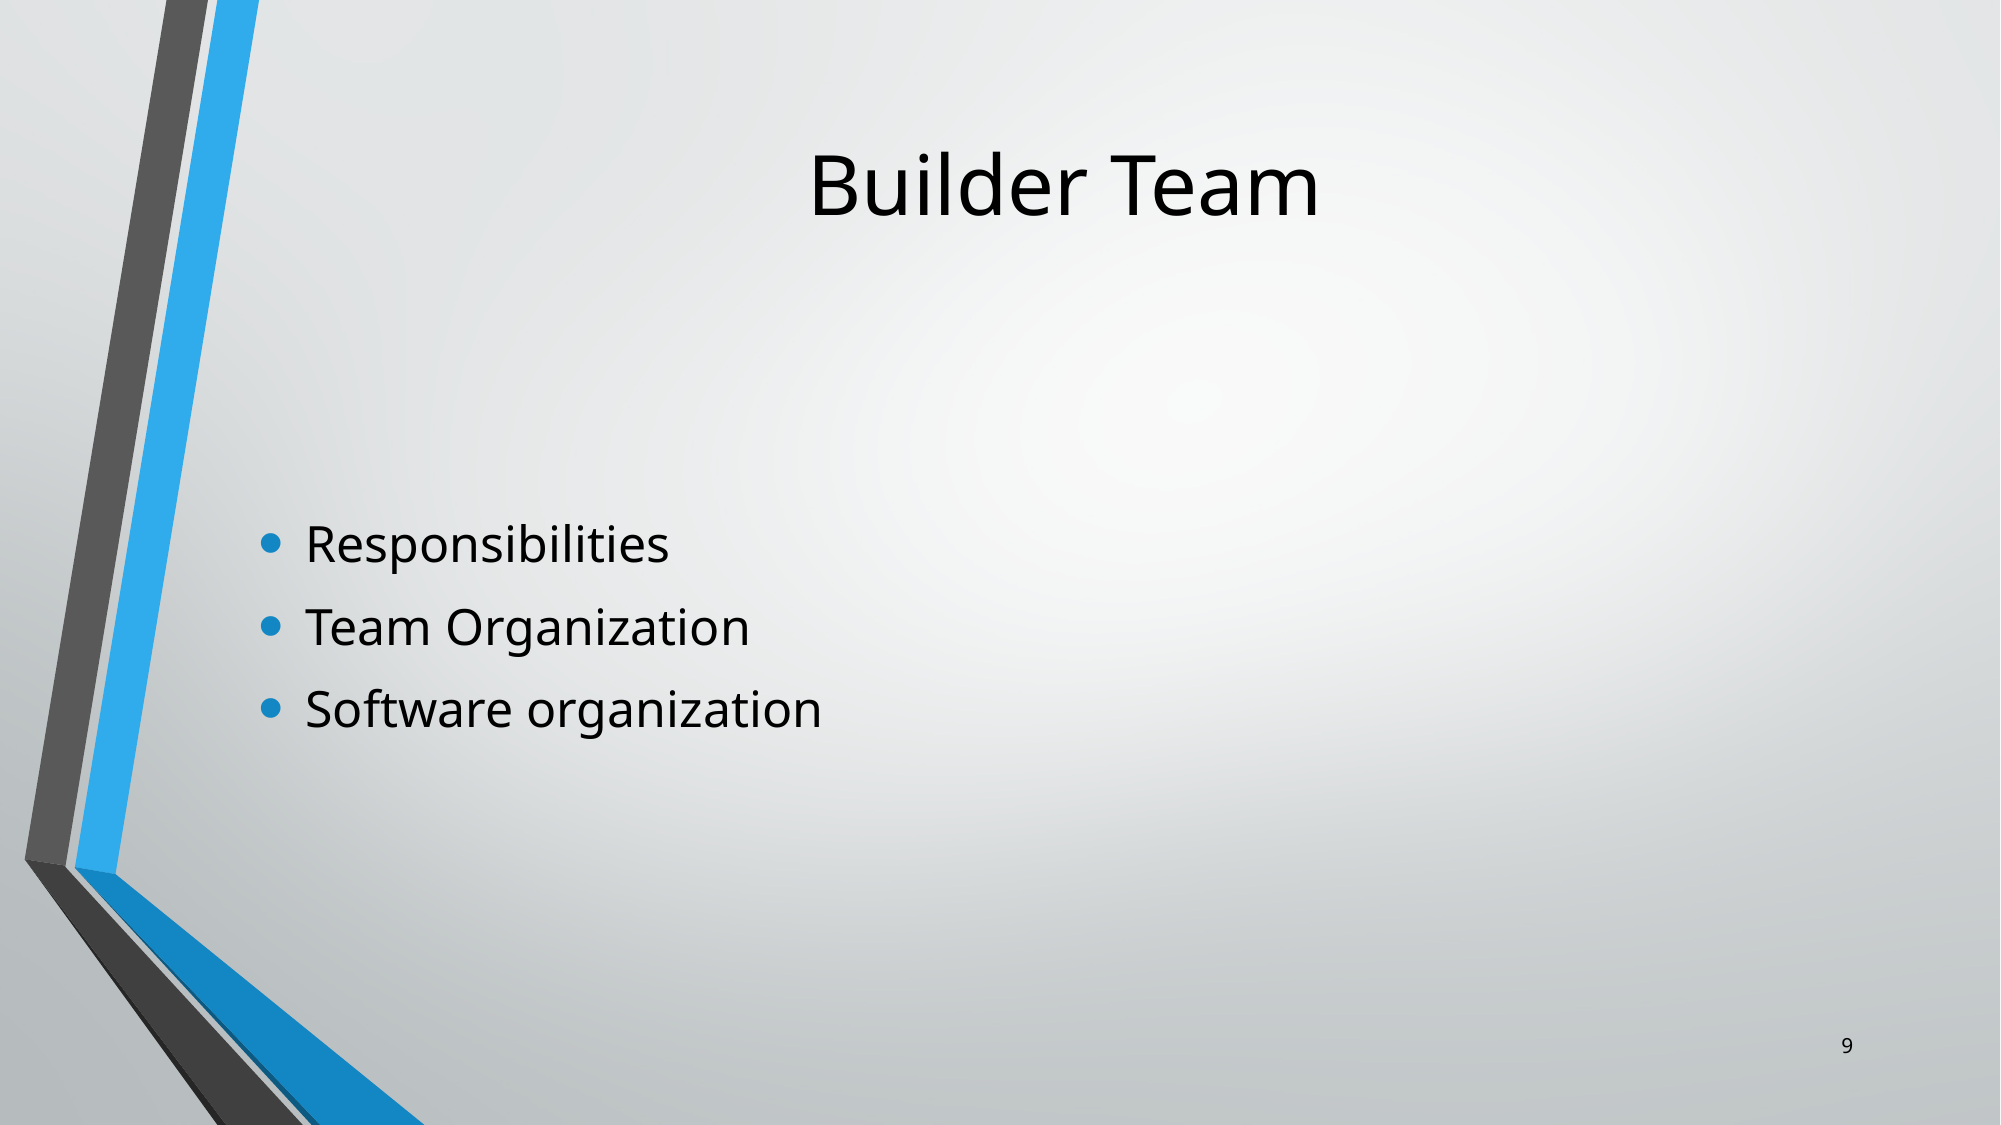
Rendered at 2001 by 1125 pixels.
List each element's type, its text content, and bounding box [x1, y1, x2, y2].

title Builder Team [243, 112, 1887, 251]
slide_number 9 [1777, 1017, 1869, 1077]
list Responsibilities Team Organization Software organization [243, 251, 1887, 1000]
